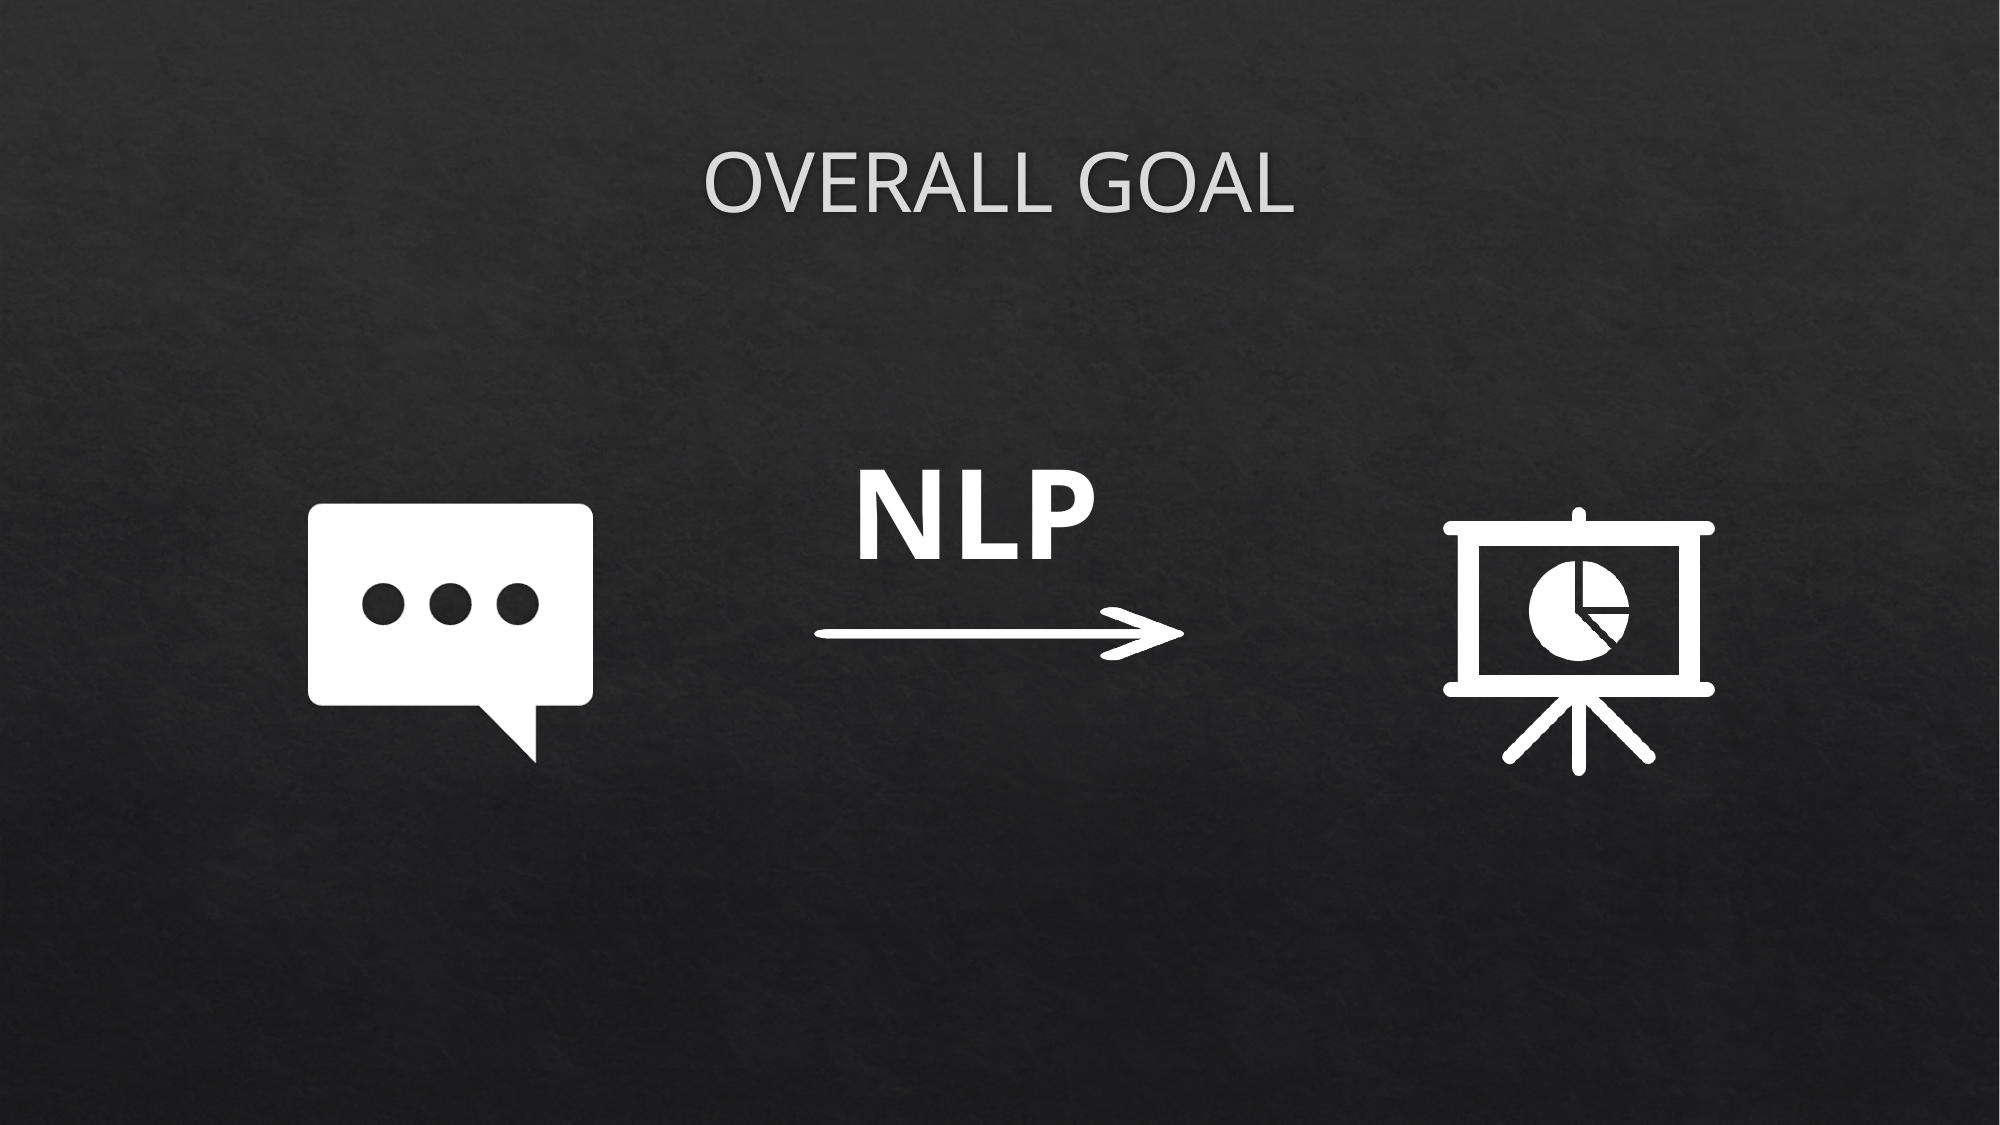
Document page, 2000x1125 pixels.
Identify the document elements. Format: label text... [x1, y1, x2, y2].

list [249, 432, 652, 835]
picture [1406, 467, 1750, 811]
title OVERALL GOAL [149, 99, 1848, 260]
picture [798, 558, 1201, 709]
text_box NLP [834, 444, 1130, 554]
